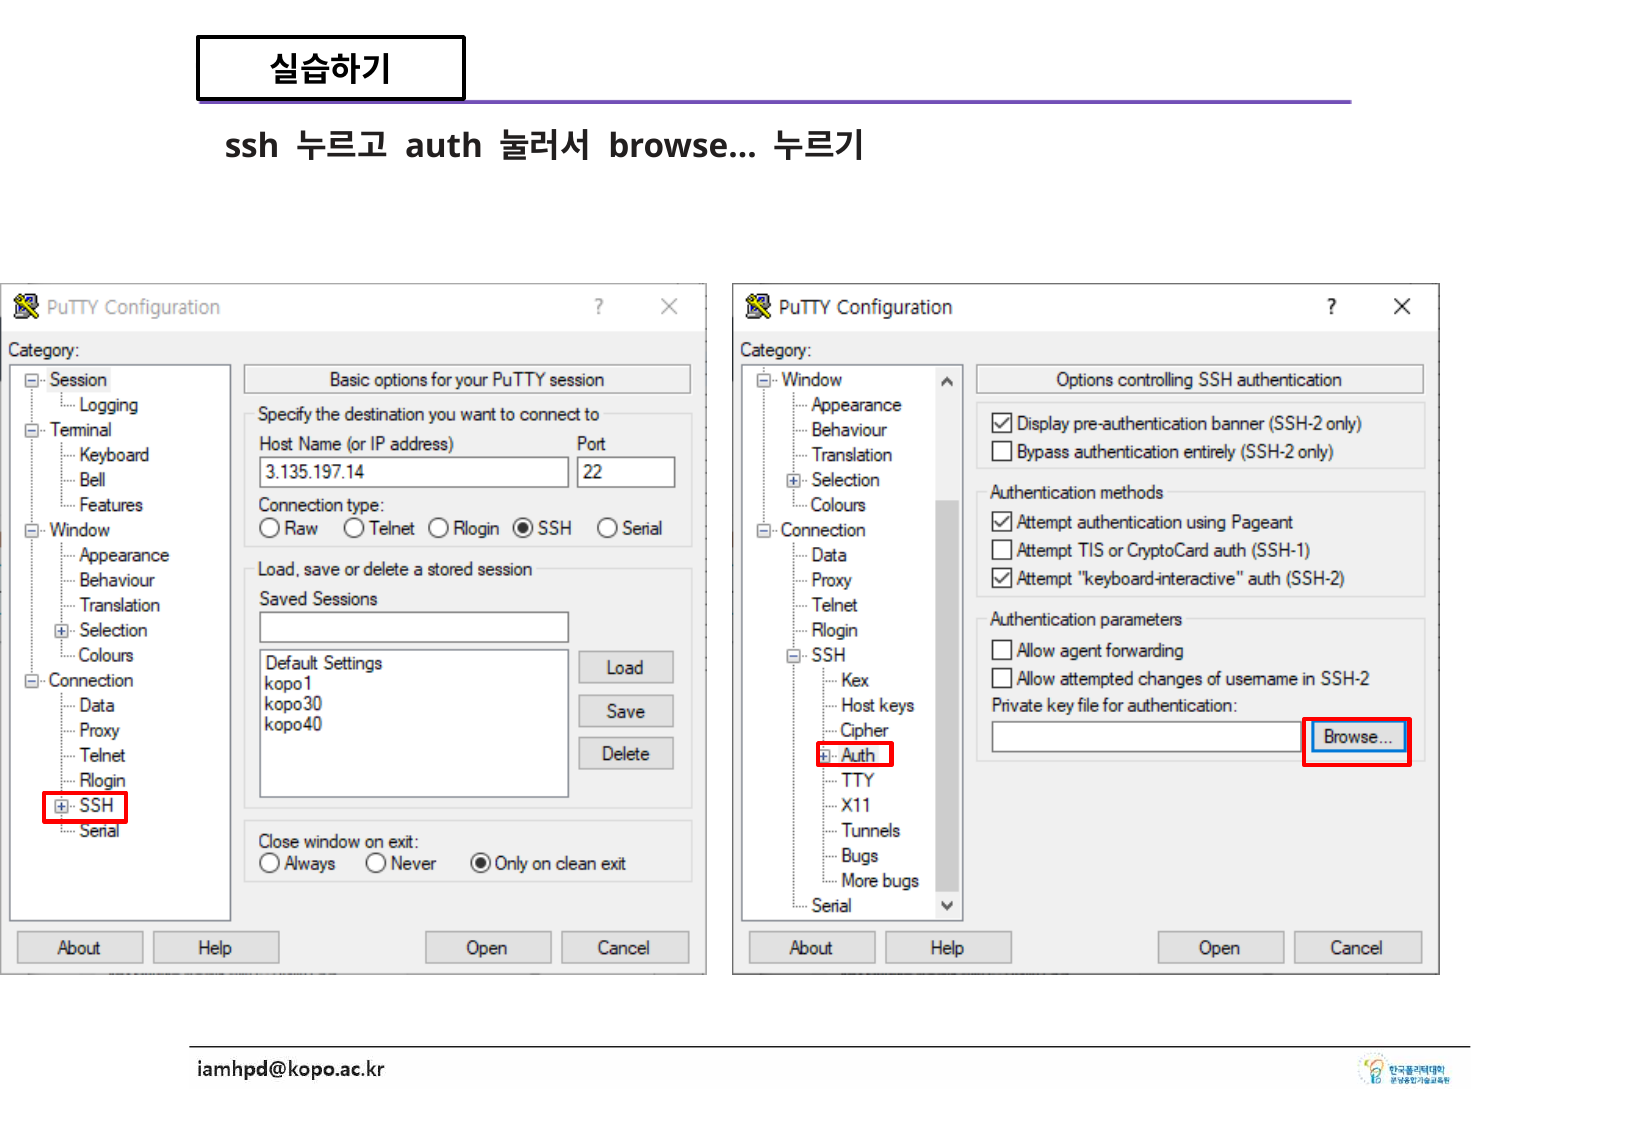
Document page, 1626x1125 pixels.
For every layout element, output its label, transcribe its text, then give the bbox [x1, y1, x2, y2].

text_box ssh 누르고 auth 눌러서 browse… 누르기 [210, 117, 1256, 172]
picture [0, 283, 707, 975]
picture [195, 53, 1352, 104]
picture [732, 283, 1440, 975]
picture [189, 1042, 1471, 1089]
text_box 실습하기 [196, 35, 466, 101]
